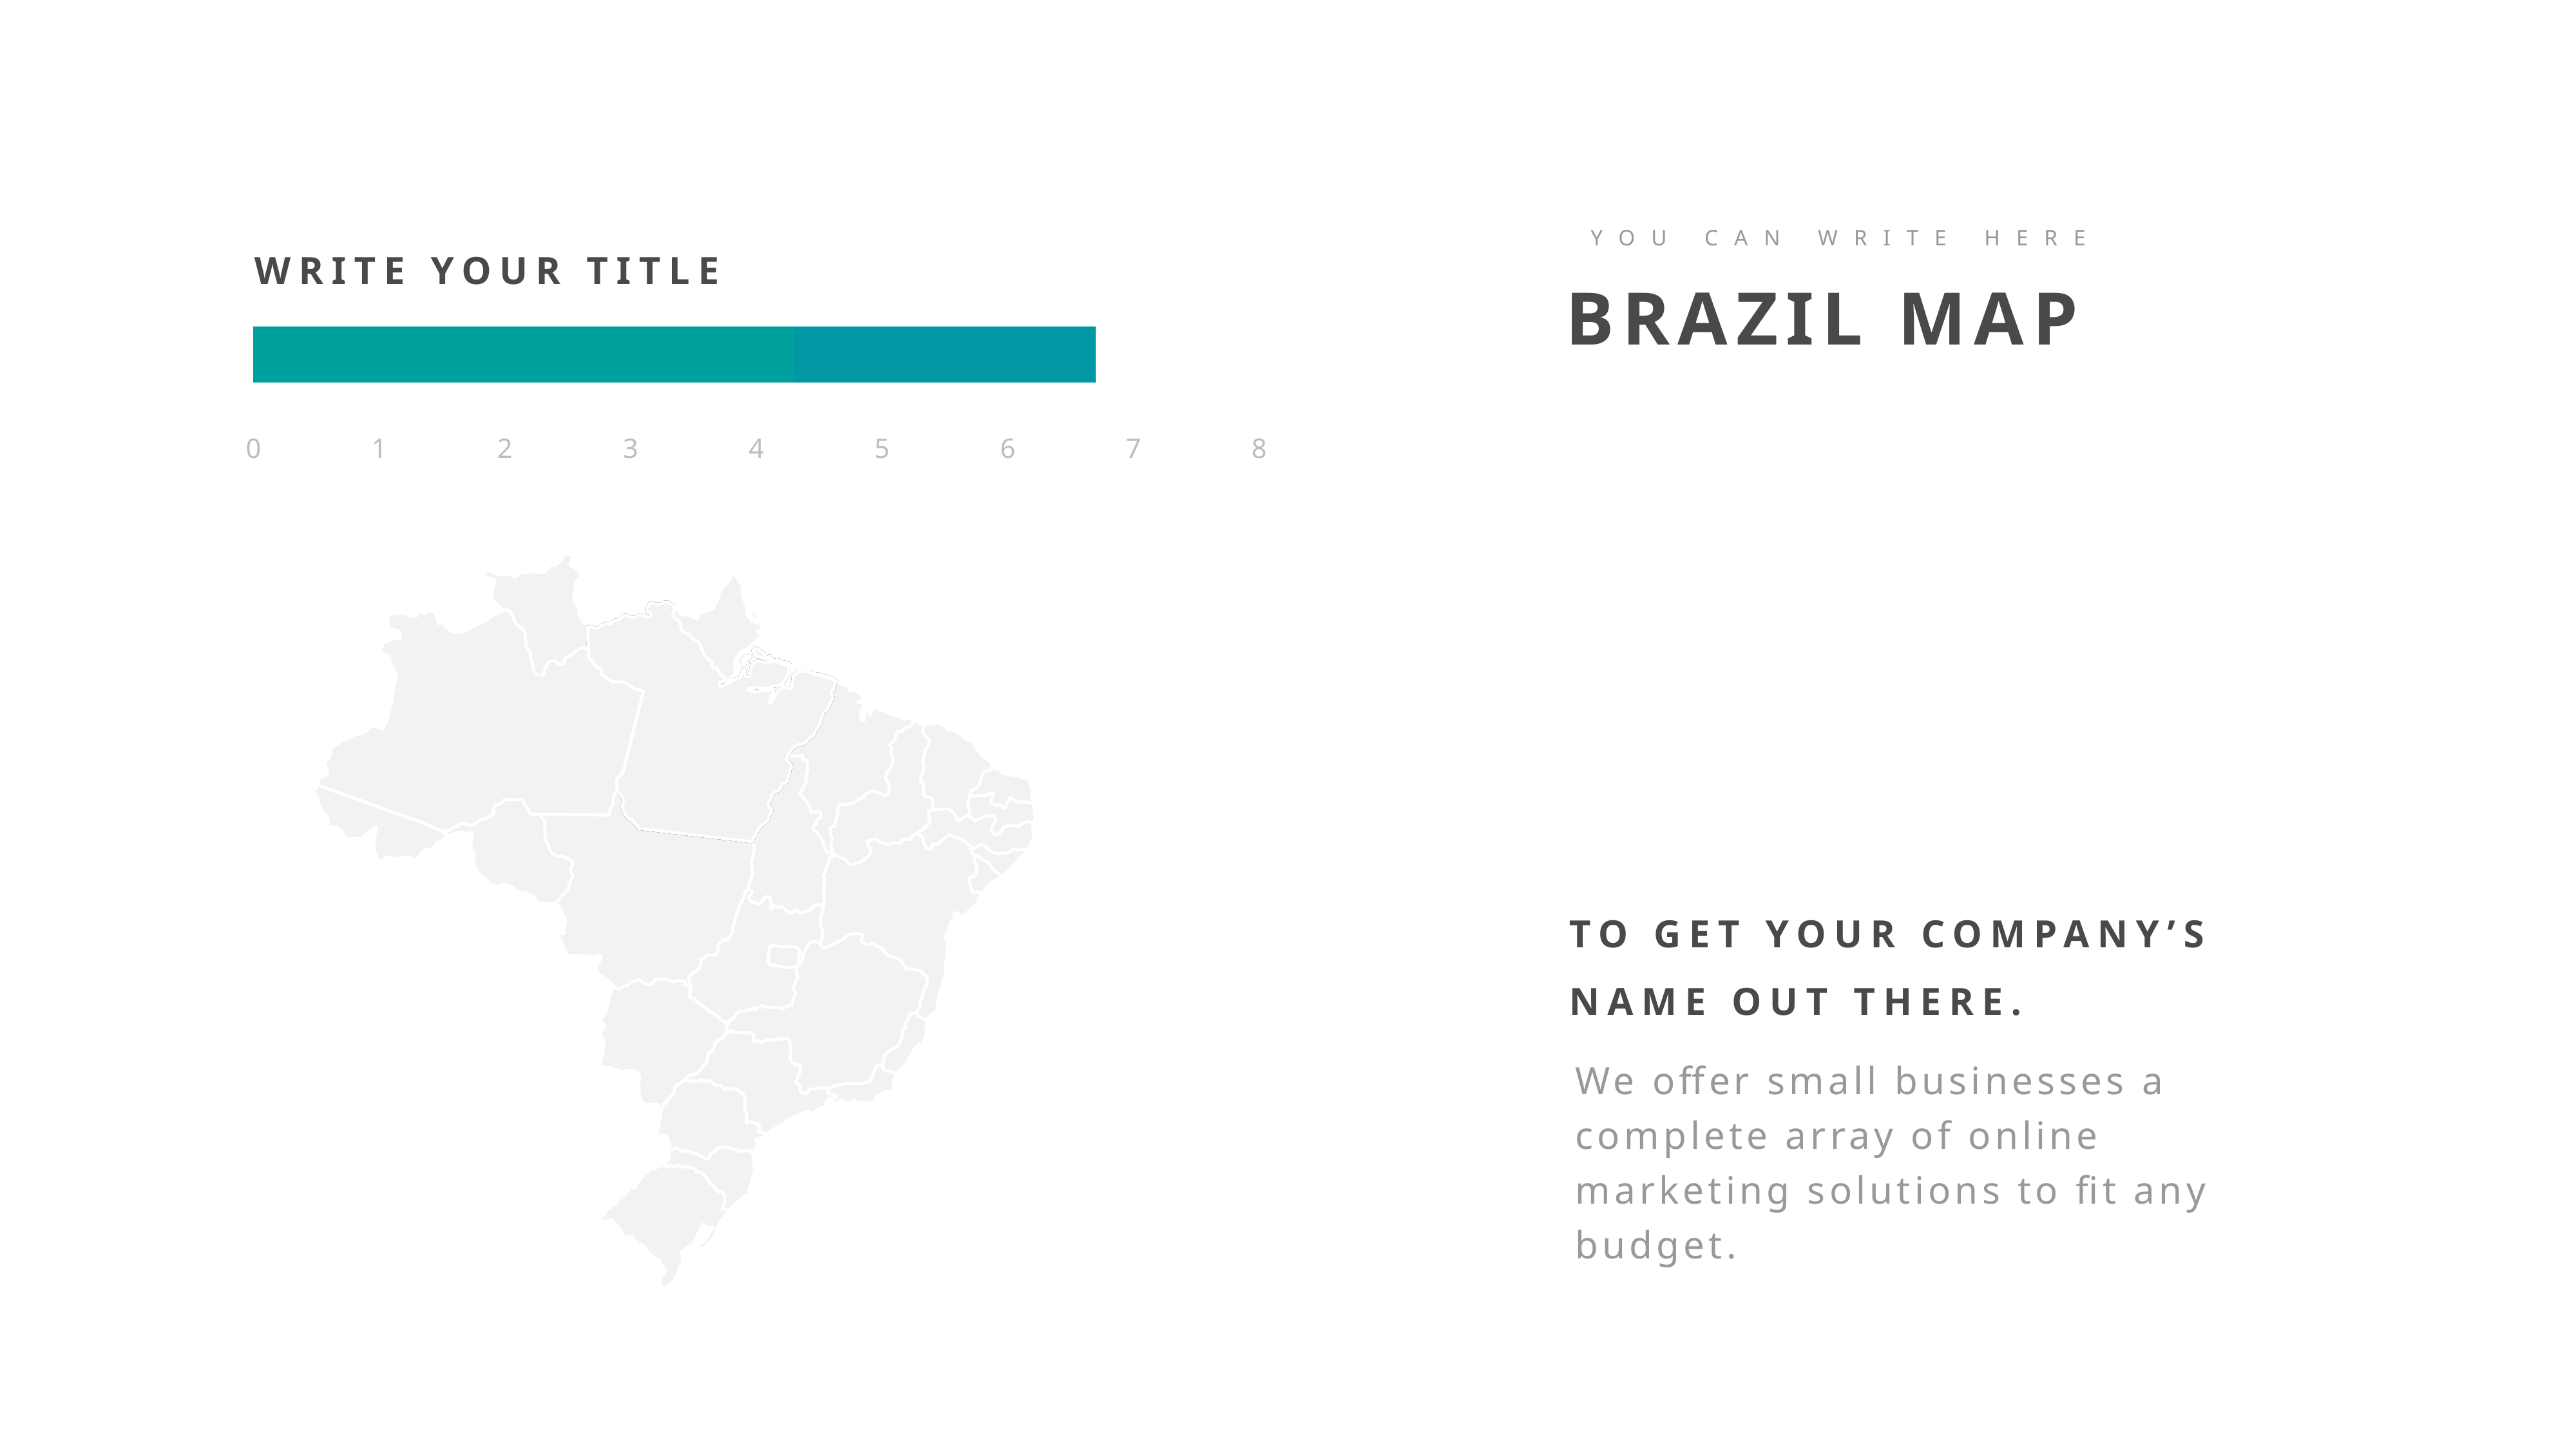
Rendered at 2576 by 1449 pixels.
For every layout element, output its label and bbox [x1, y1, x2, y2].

text_box [312, 554, 1035, 1290]
text_box [1559, 882, 2303, 1213]
text_box [1556, 219, 2352, 366]
text_box [224, 219, 1288, 470]
